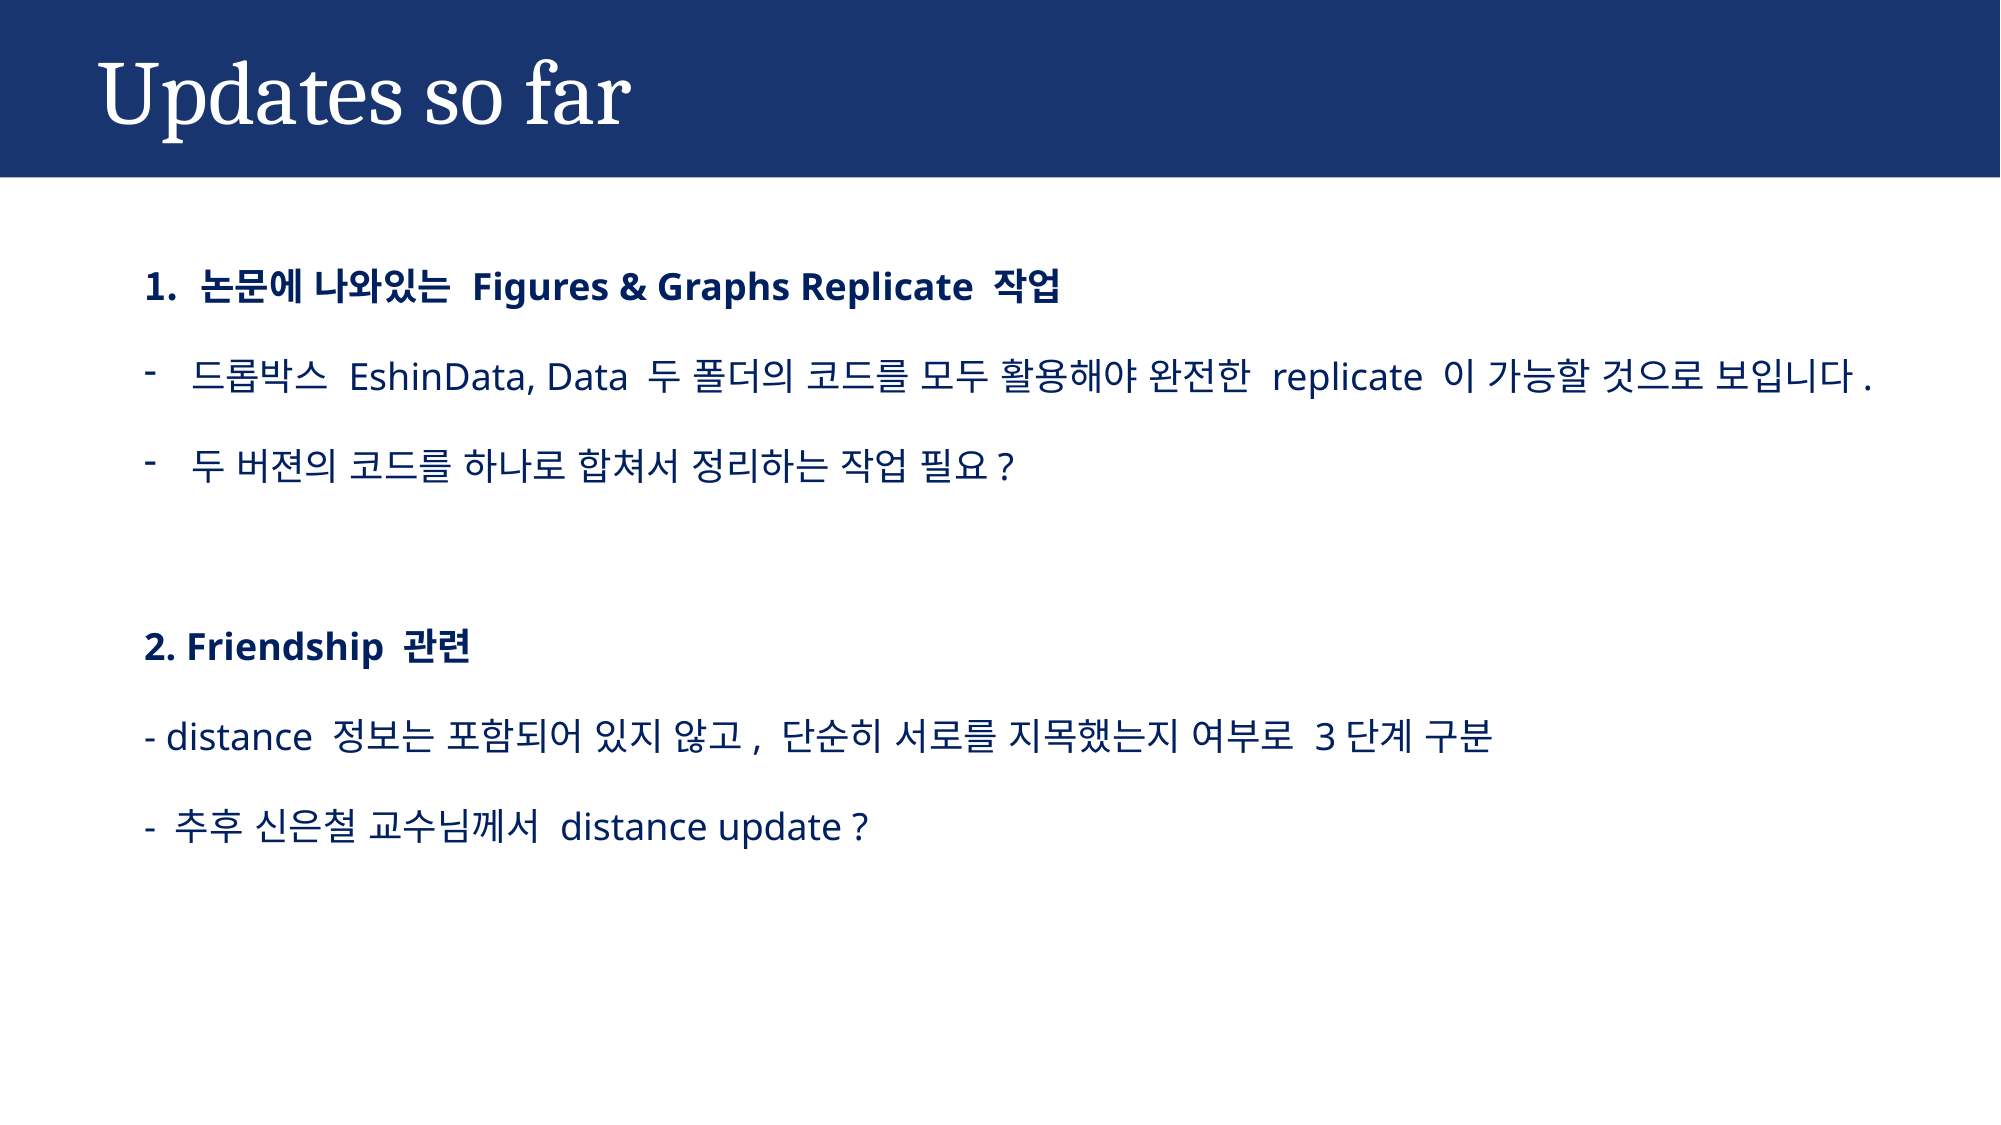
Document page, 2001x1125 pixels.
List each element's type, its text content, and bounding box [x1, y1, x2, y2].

text_box 논문에 나와있는 Figures & Graphs Replicate 작업 드롭박스 EshinData, Data 두 폴더의 코드를 모두 활용해야 완전한 replicate 이 가능할 것으로 보입니다. 두 버젼의 코드를 하나로 합쳐서 정리하는 작업 필요? 2. Friendship 관련 - distance 정보는 포함되어 있지 않고, 단순히 서로를 지목했는지 여부로 3단계 구분 - 추후 신은철 교수님께서 distance update ? [129, 255, 1888, 901]
text_box [0, 0, 2000, 178]
text_box Updates so far [82, 25, 1938, 151]
